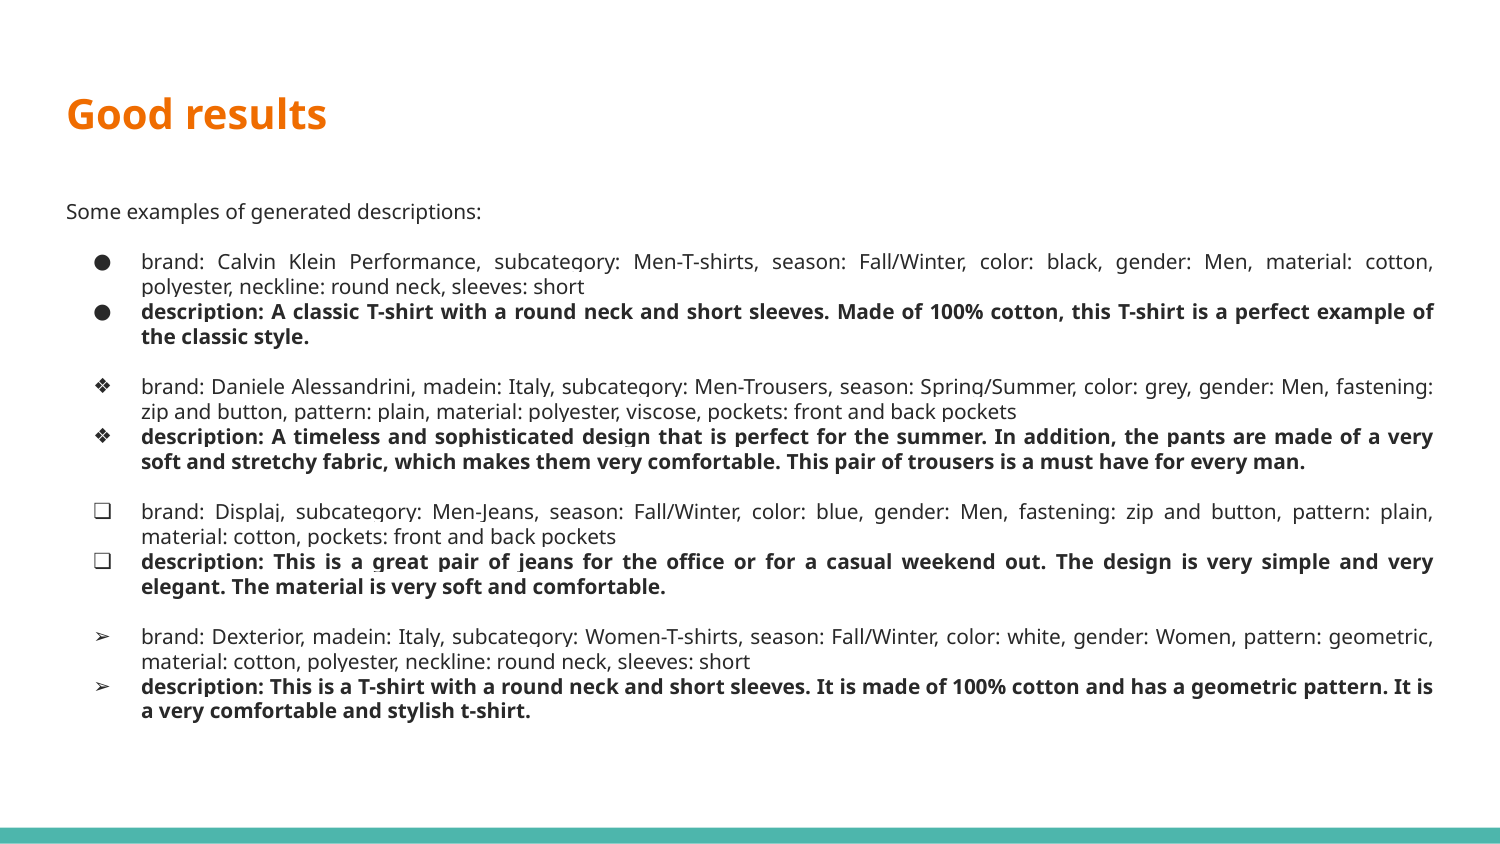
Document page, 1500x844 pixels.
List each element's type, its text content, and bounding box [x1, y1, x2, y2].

title Good results [51, 72, 1449, 179]
list Some examples of generated descriptions: brand: Calvin Klein Performance, subcategory: Men-T-shirts, season: Fall/Winter, color: black, gender: Men, material: cotton, polyester, neckline: round neck, sleeves: short description: A classic T-shirt with a round neck and short sleeves. Made of 100% cotton, this T-shirt is a perfect example of the classic style. brand: Daniele Alessandrini, madein: Italy, subcategory: Men-Trousers, season: Spring/Summer, color: grey, gender: Men, fastening: zip and button, pattern: plain, material: polyester, viscose, pockets: front and back pockets description: A timeless and sophisticated design that is perfect for the summer. In addition, the pants are made of a very soft and stretchy fabric, which makes them very comfortable. This pair of trousers is a must have for every man. brand: Displaj, subcategory: Men-Jeans, season: Fall/Winter, color: blue, gender: Men, fastening: zip and button, pattern: plain, material: cotton, pockets: front and back pockets description: This is a great pair of jeans for the office or for a casual weekend out. The design is very simple and very elegant. The material is very soft and comfortable. brand: Dexterior, madein: Italy, subcategory: Women-T-shirts, season: Fall/Winter, color: white, gender: Women, pattern: geometric, material: cotton, polyester, neckline: round neck, sleeves: short description: This is a T-shirt with a round neck and short sleeves. It is made of 100% cotton and has a geometric pattern. It is a very comfortable and stylish t-shirt. [51, 179, 1449, 722]
